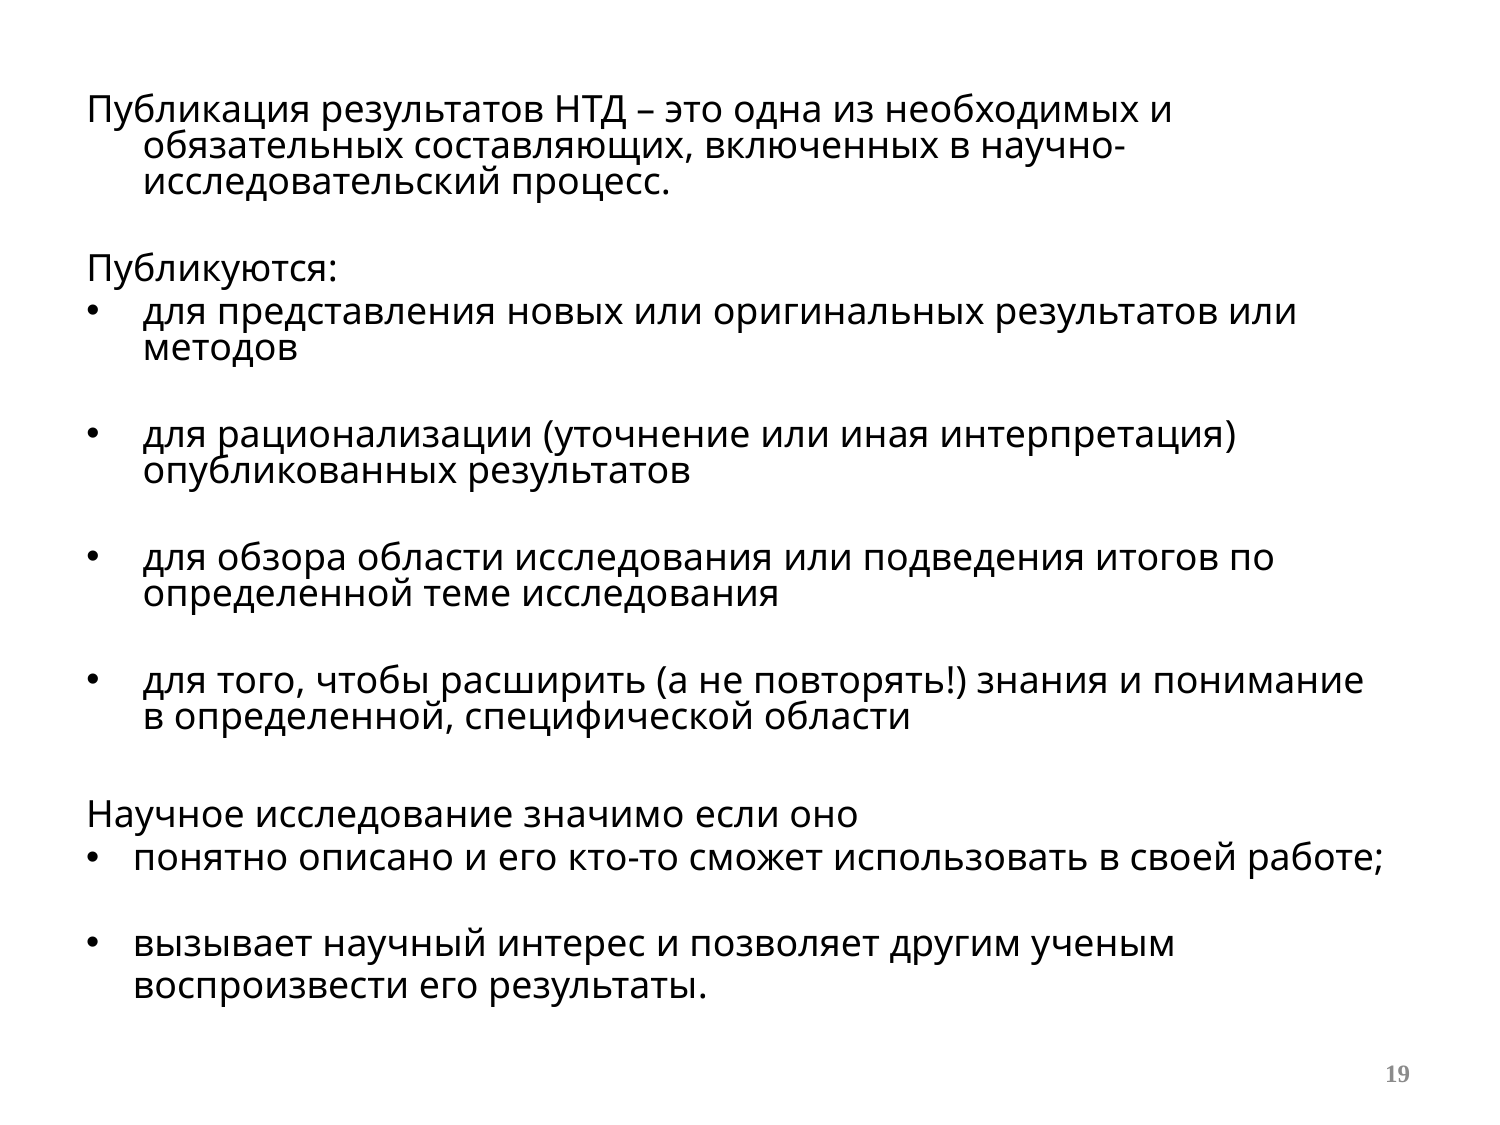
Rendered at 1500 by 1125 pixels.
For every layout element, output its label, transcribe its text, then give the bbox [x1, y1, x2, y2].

list Публикация результатов НТД – это одна из необходимых и обязательных составляющих, включенных в научно-исследовательский процесс. Публикуются: для представления новых или оригинальных результатов или методов для рационализации (уточнение или иная интерпретация) опубликованных результатов для обзора области исследования или подведения итогов по определенной теме исследования для того, чтобы расширить (а не повторять!) знания и понимание в определенной, специфической области [71, 85, 1398, 695]
slide_number 19 [1074, 1042, 1425, 1103]
text_box Научное исследование значимо если оно понятно описано и его кто-то сможет использовать в своей работе; вызывает научный интерес и позволяет другим ученым воспроизвести его результаты. [71, 786, 1414, 1015]
